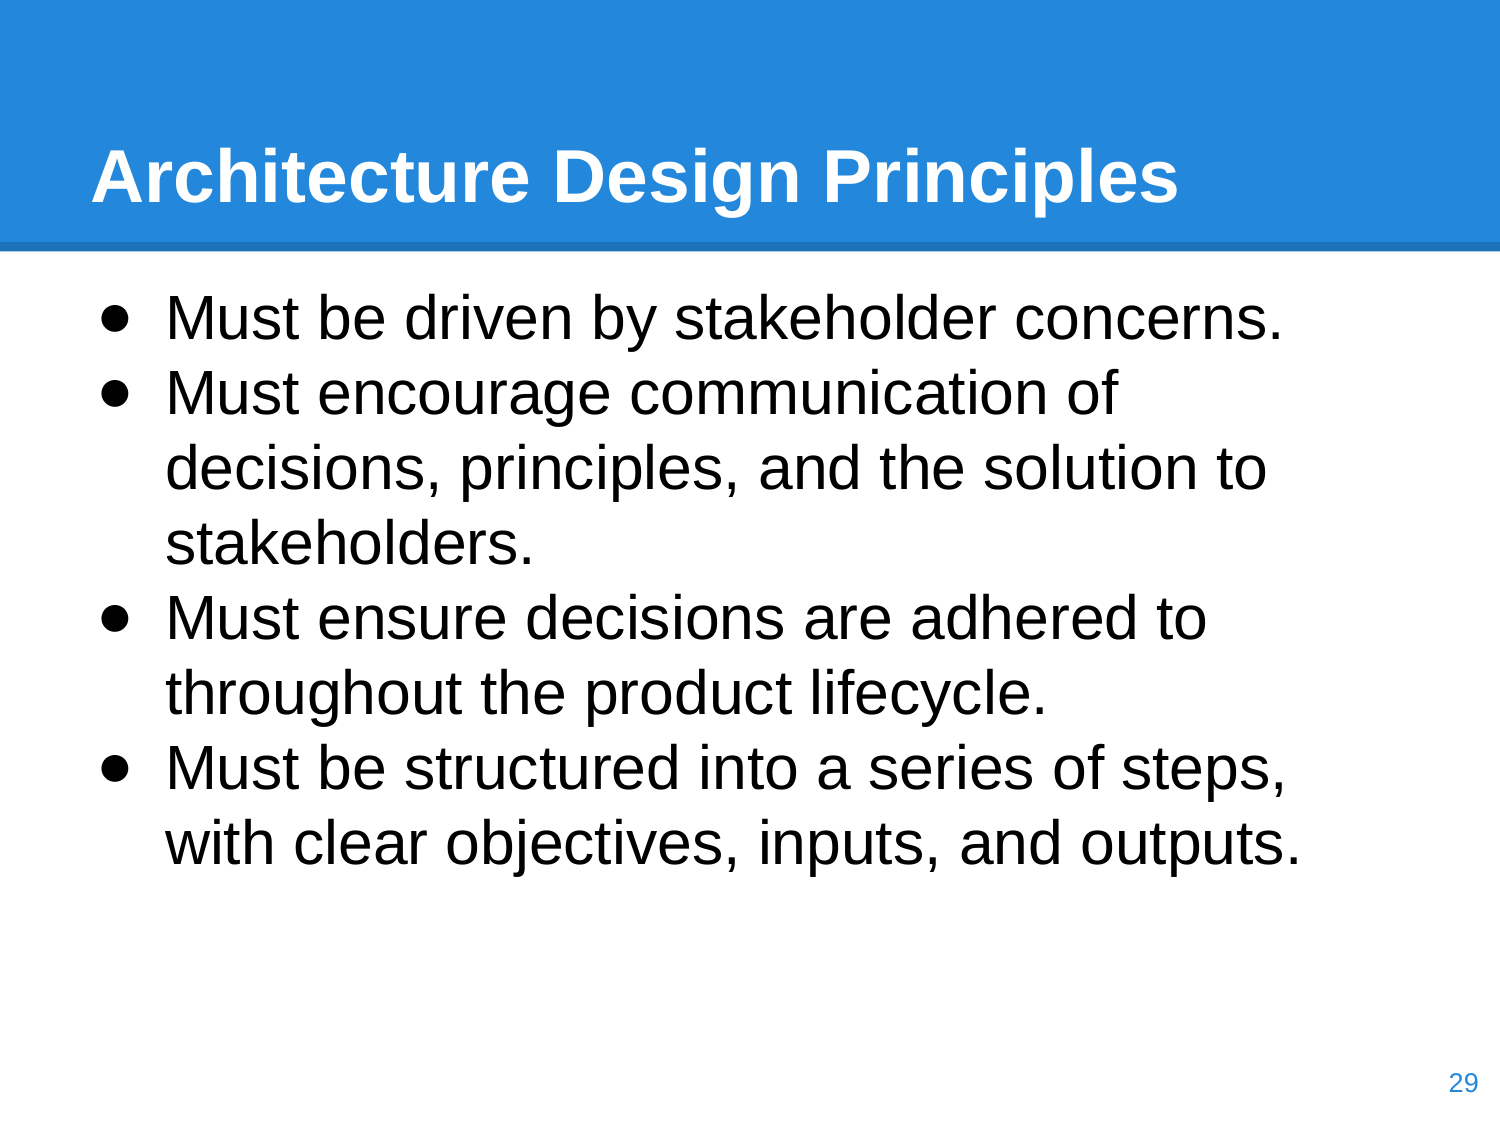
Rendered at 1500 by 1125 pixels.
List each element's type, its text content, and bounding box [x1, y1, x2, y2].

list Must be driven by stakeholder concerns. Must encourage communication of decisions, principles, and the solution to stakeholders. Must ensure decisions are adhered to throughout the product lifecycle. Must be structured into a series of steps, with clear objectives, inputs, and outputs. [75, 262, 1425, 1078]
slide_number ‹#› [1403, 1038, 1494, 1125]
title Architecture Design Principles [75, 45, 1425, 233]
